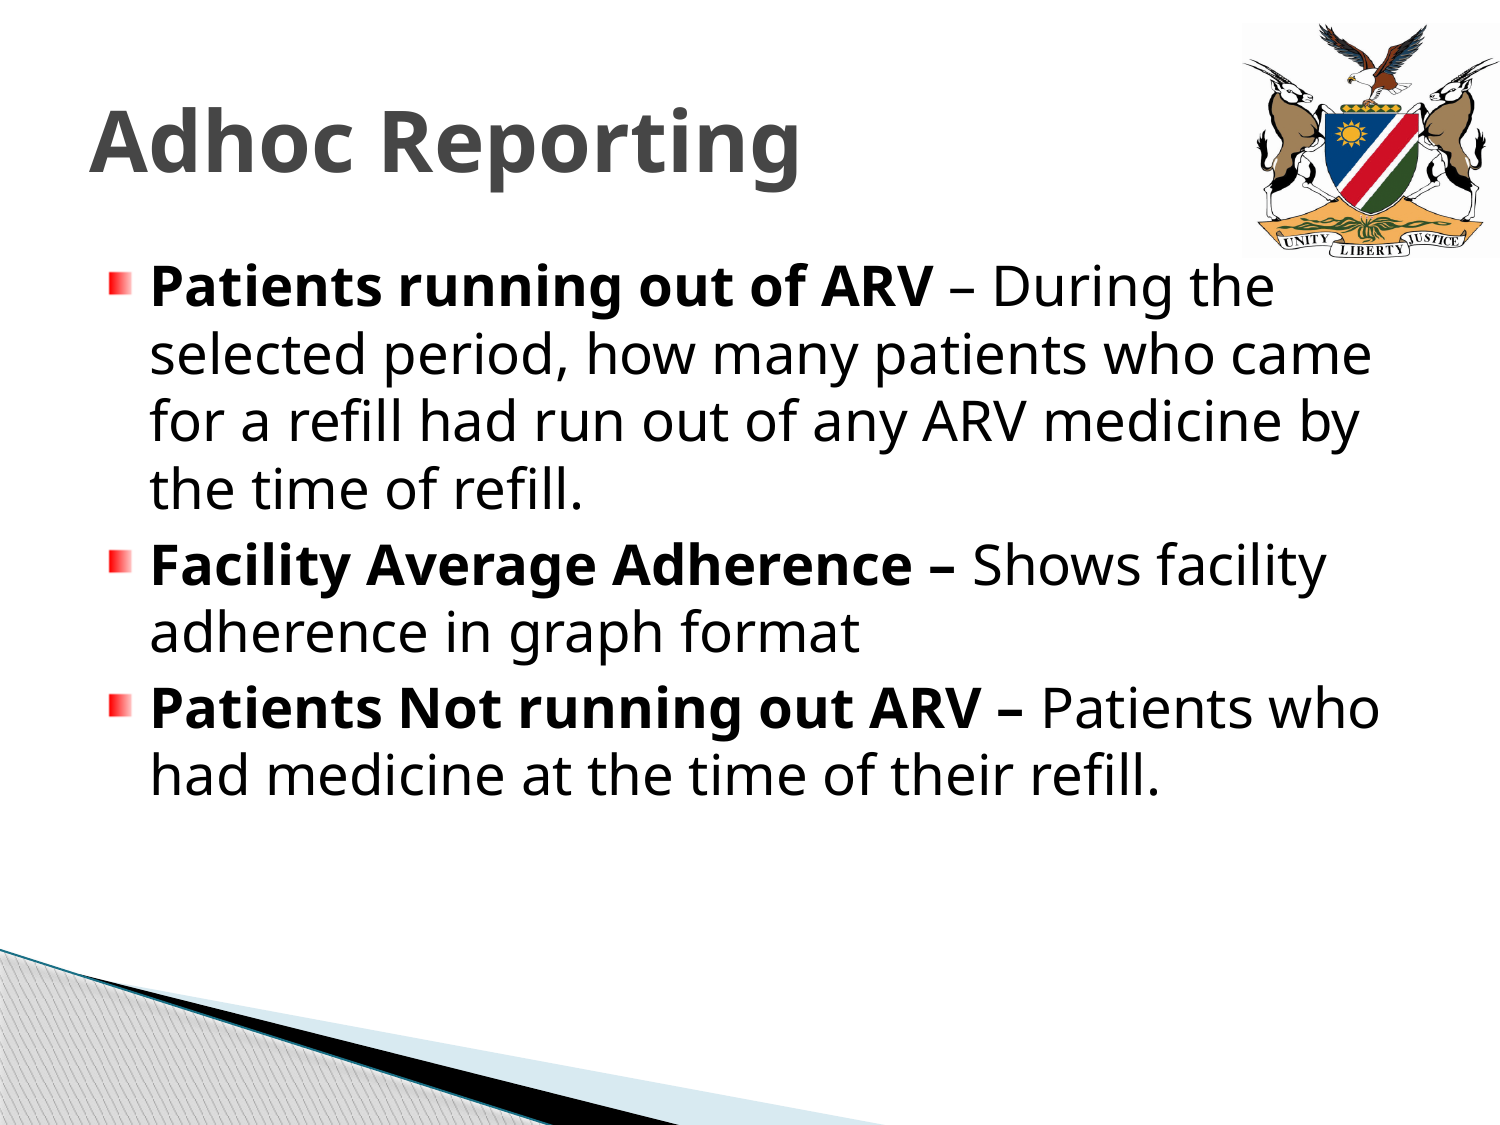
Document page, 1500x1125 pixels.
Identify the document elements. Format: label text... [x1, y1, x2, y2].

picture [107, 270, 135, 298]
picture [107, 692, 135, 720]
picture [1241, 23, 1500, 259]
title Adhoc Reporting [75, 45, 1236, 233]
picture [107, 548, 135, 576]
list Patients running out of ARV – During the selected period, how many patients who came for a refill had run out of any ARV medicine by the time of refill. Facility Average Adherence – Shows facility adherence in graph format Patients Not running out ARV – Patients who had medicine at the time of their refill. [75, 243, 1425, 986]
